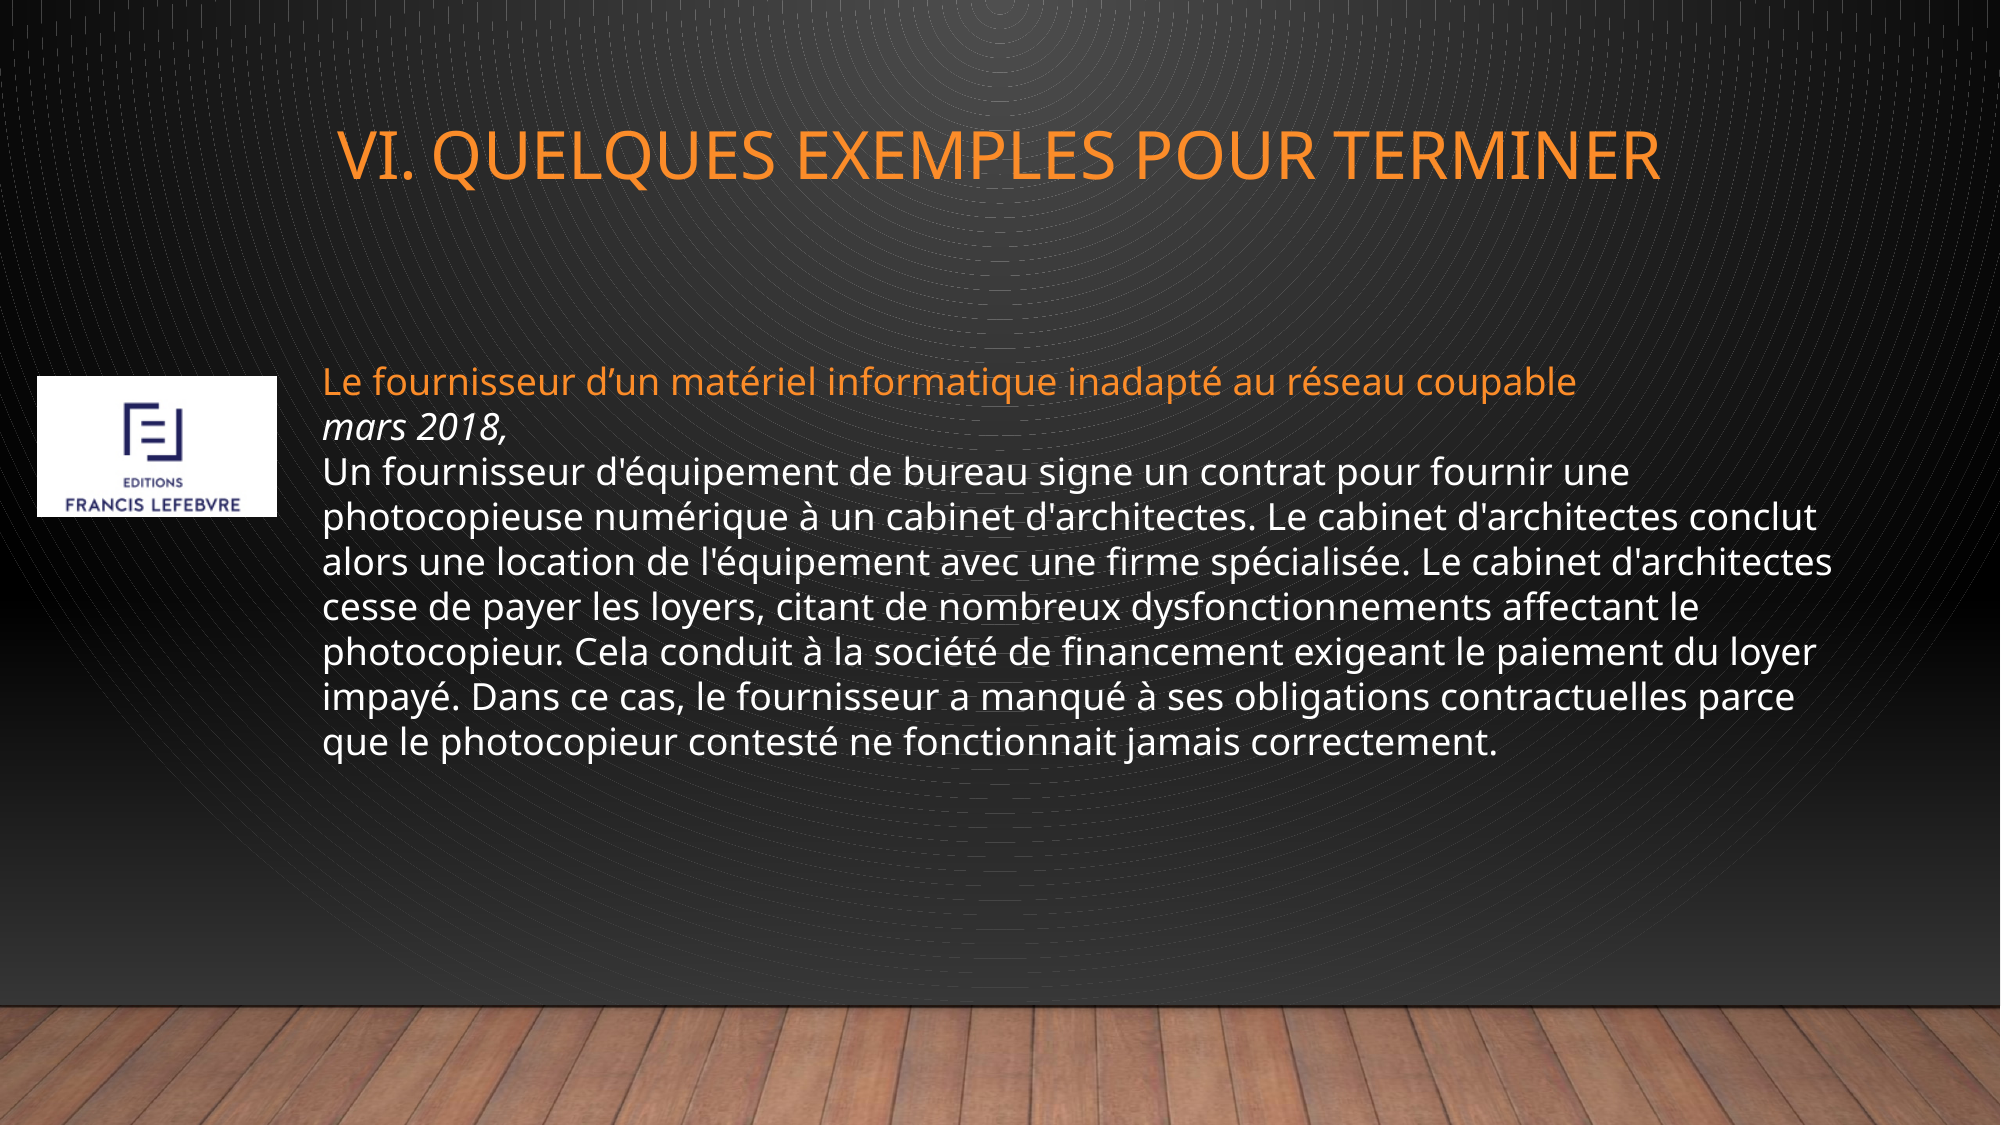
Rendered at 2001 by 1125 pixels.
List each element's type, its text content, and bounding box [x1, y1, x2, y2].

title Quelques exemples pour terminer [237, 72, 1763, 245]
picture [37, 376, 277, 517]
picture [0, 1005, 2000, 1125]
text_box Le fournisseur d’un matériel informatique inadapté au réseau coupable mars 2018, Un fournisseur d'équipement de bureau signe un contrat pour fournir une photocopieuse numérique à un cabinet d'architectes. Le cabinet d'architectes conclut alors une location de l'équipement avec une firme spécialisée. Le cabinet d'architectes cesse de payer les loyers, citant de nombreux dysfonctionnements affectant le photocopieur. Cela conduit à la société de financement exigeant le paiement du loyer impayé. Dans ce cas, le fournisseur a manqué à ses obligations contractuelles parce que le photocopieur contesté ne fonctionnait jamais correctement. [307, 350, 1880, 771]
